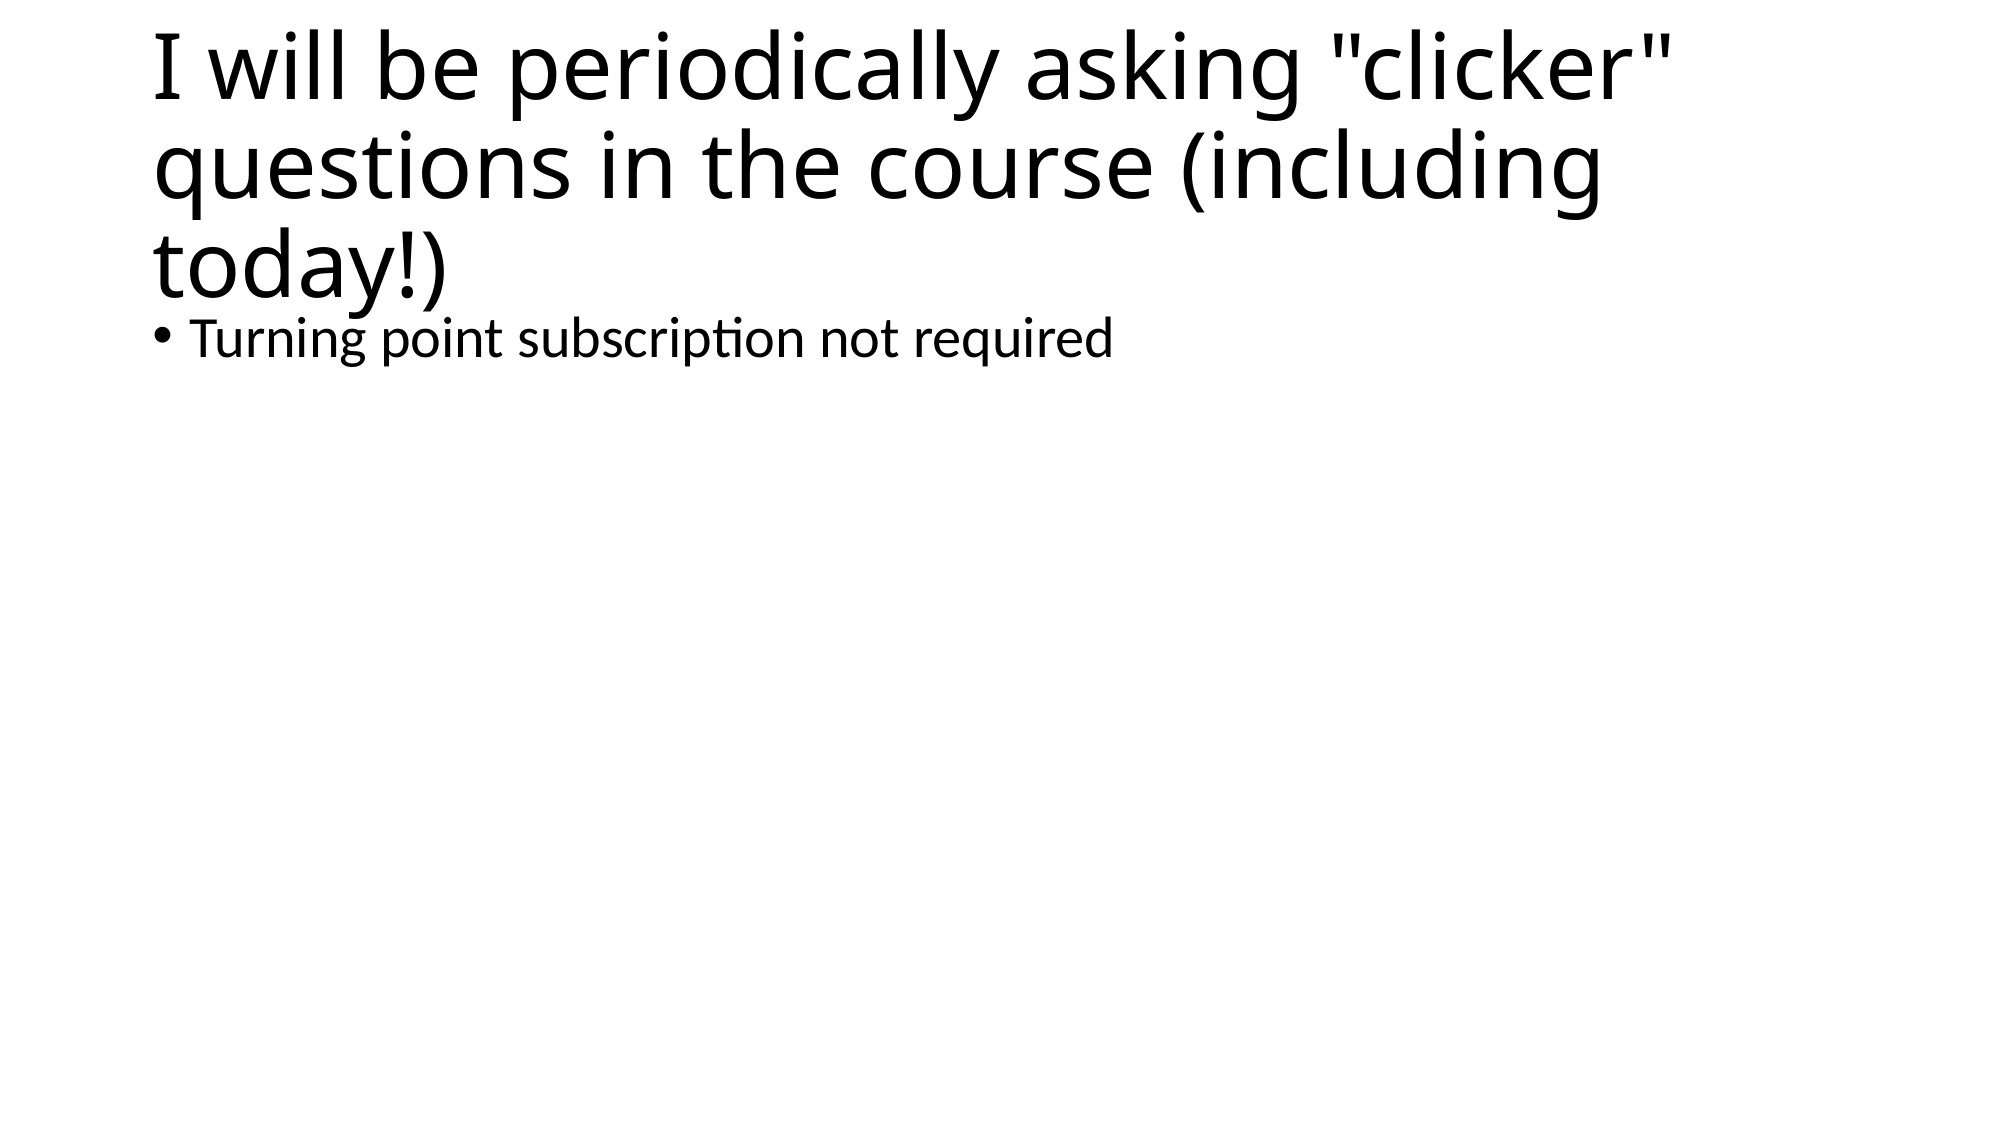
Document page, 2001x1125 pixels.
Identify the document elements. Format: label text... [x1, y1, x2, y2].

title I will be periodically asking "clicker" questions in the course (including today!) [137, 59, 1863, 278]
list Turning point subscription not required [137, 299, 1863, 1014]
